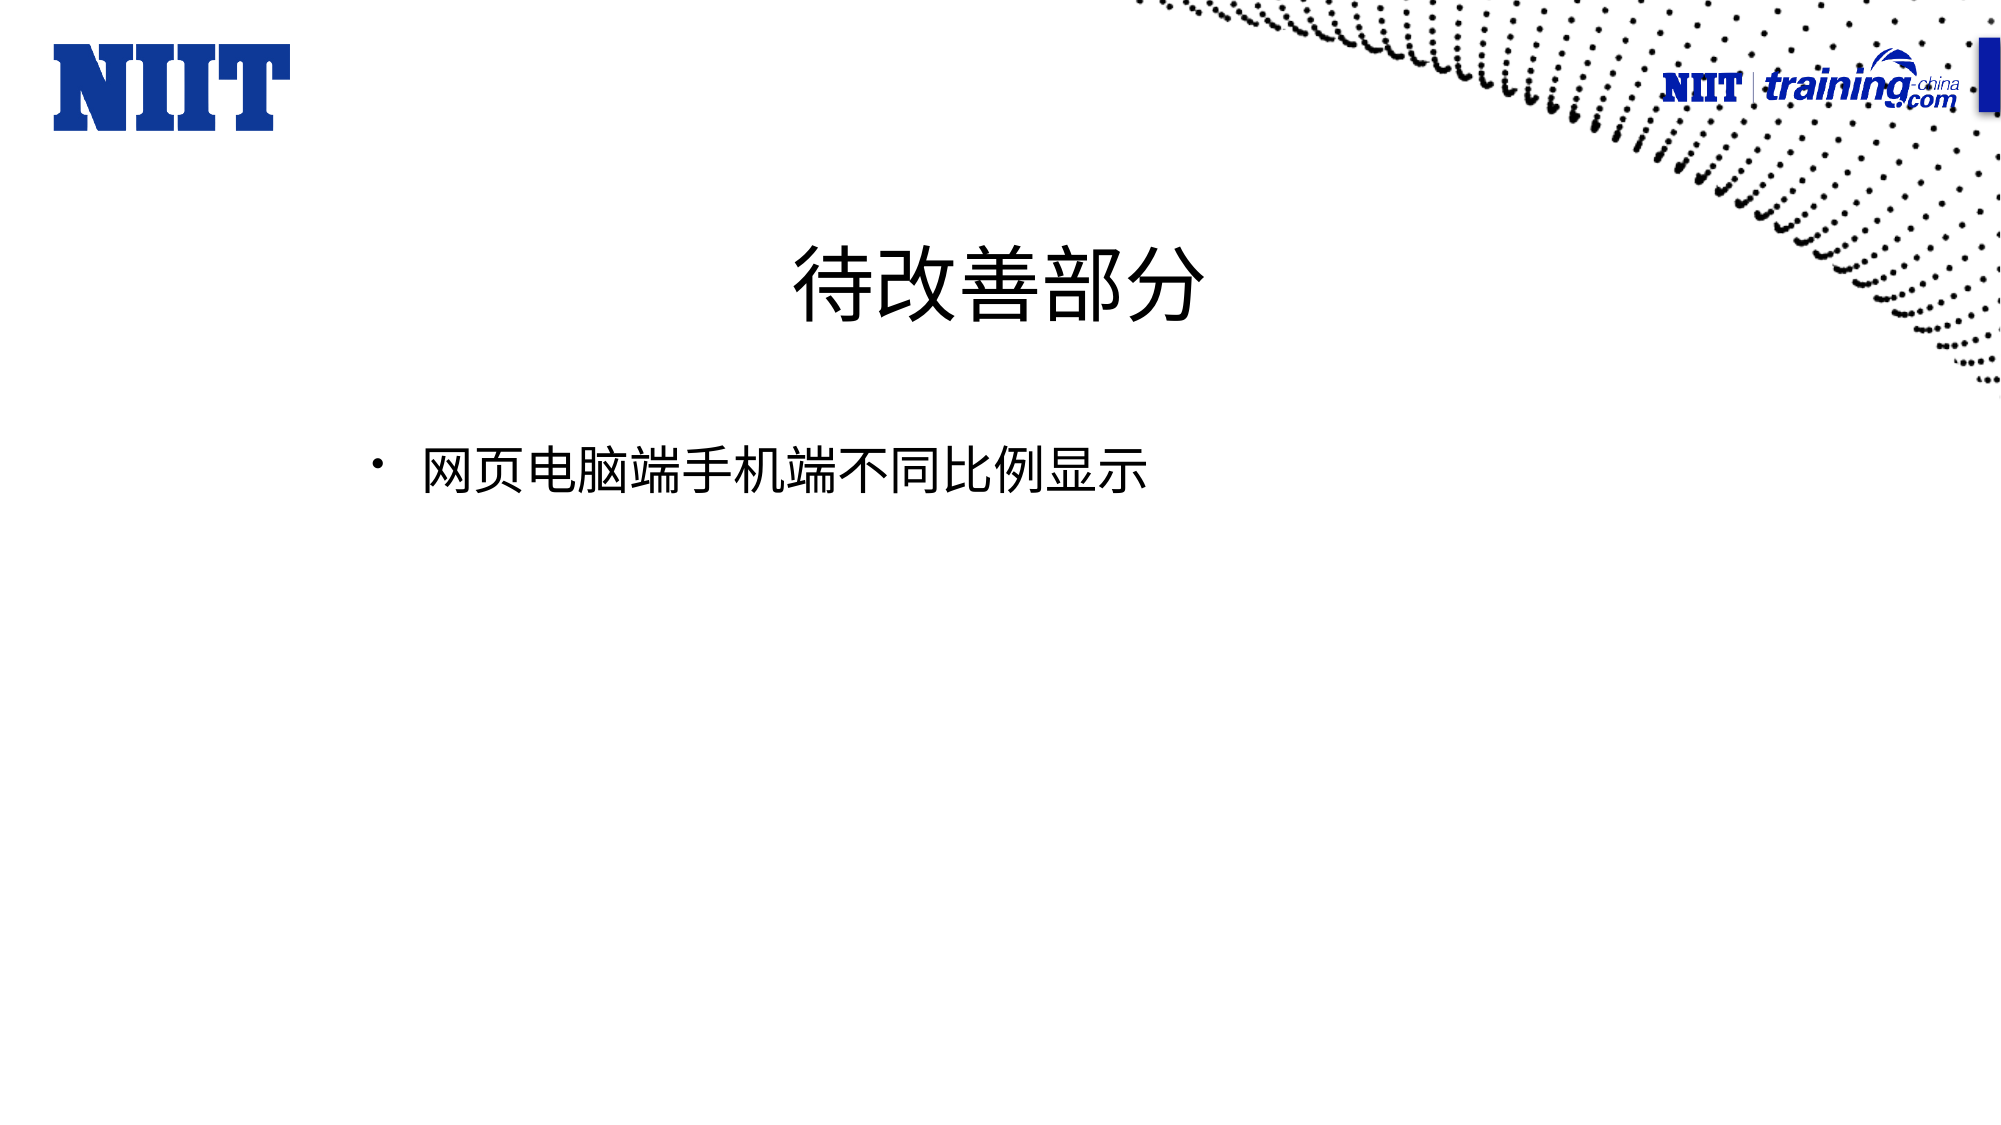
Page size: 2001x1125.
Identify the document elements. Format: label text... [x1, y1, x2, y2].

title 待改善部分 [359, 157, 1641, 407]
picture [32, 17, 313, 158]
list 网页电脑端手机端不同比例显示 [359, 425, 1641, 1087]
picture [799, 0, 2001, 1002]
